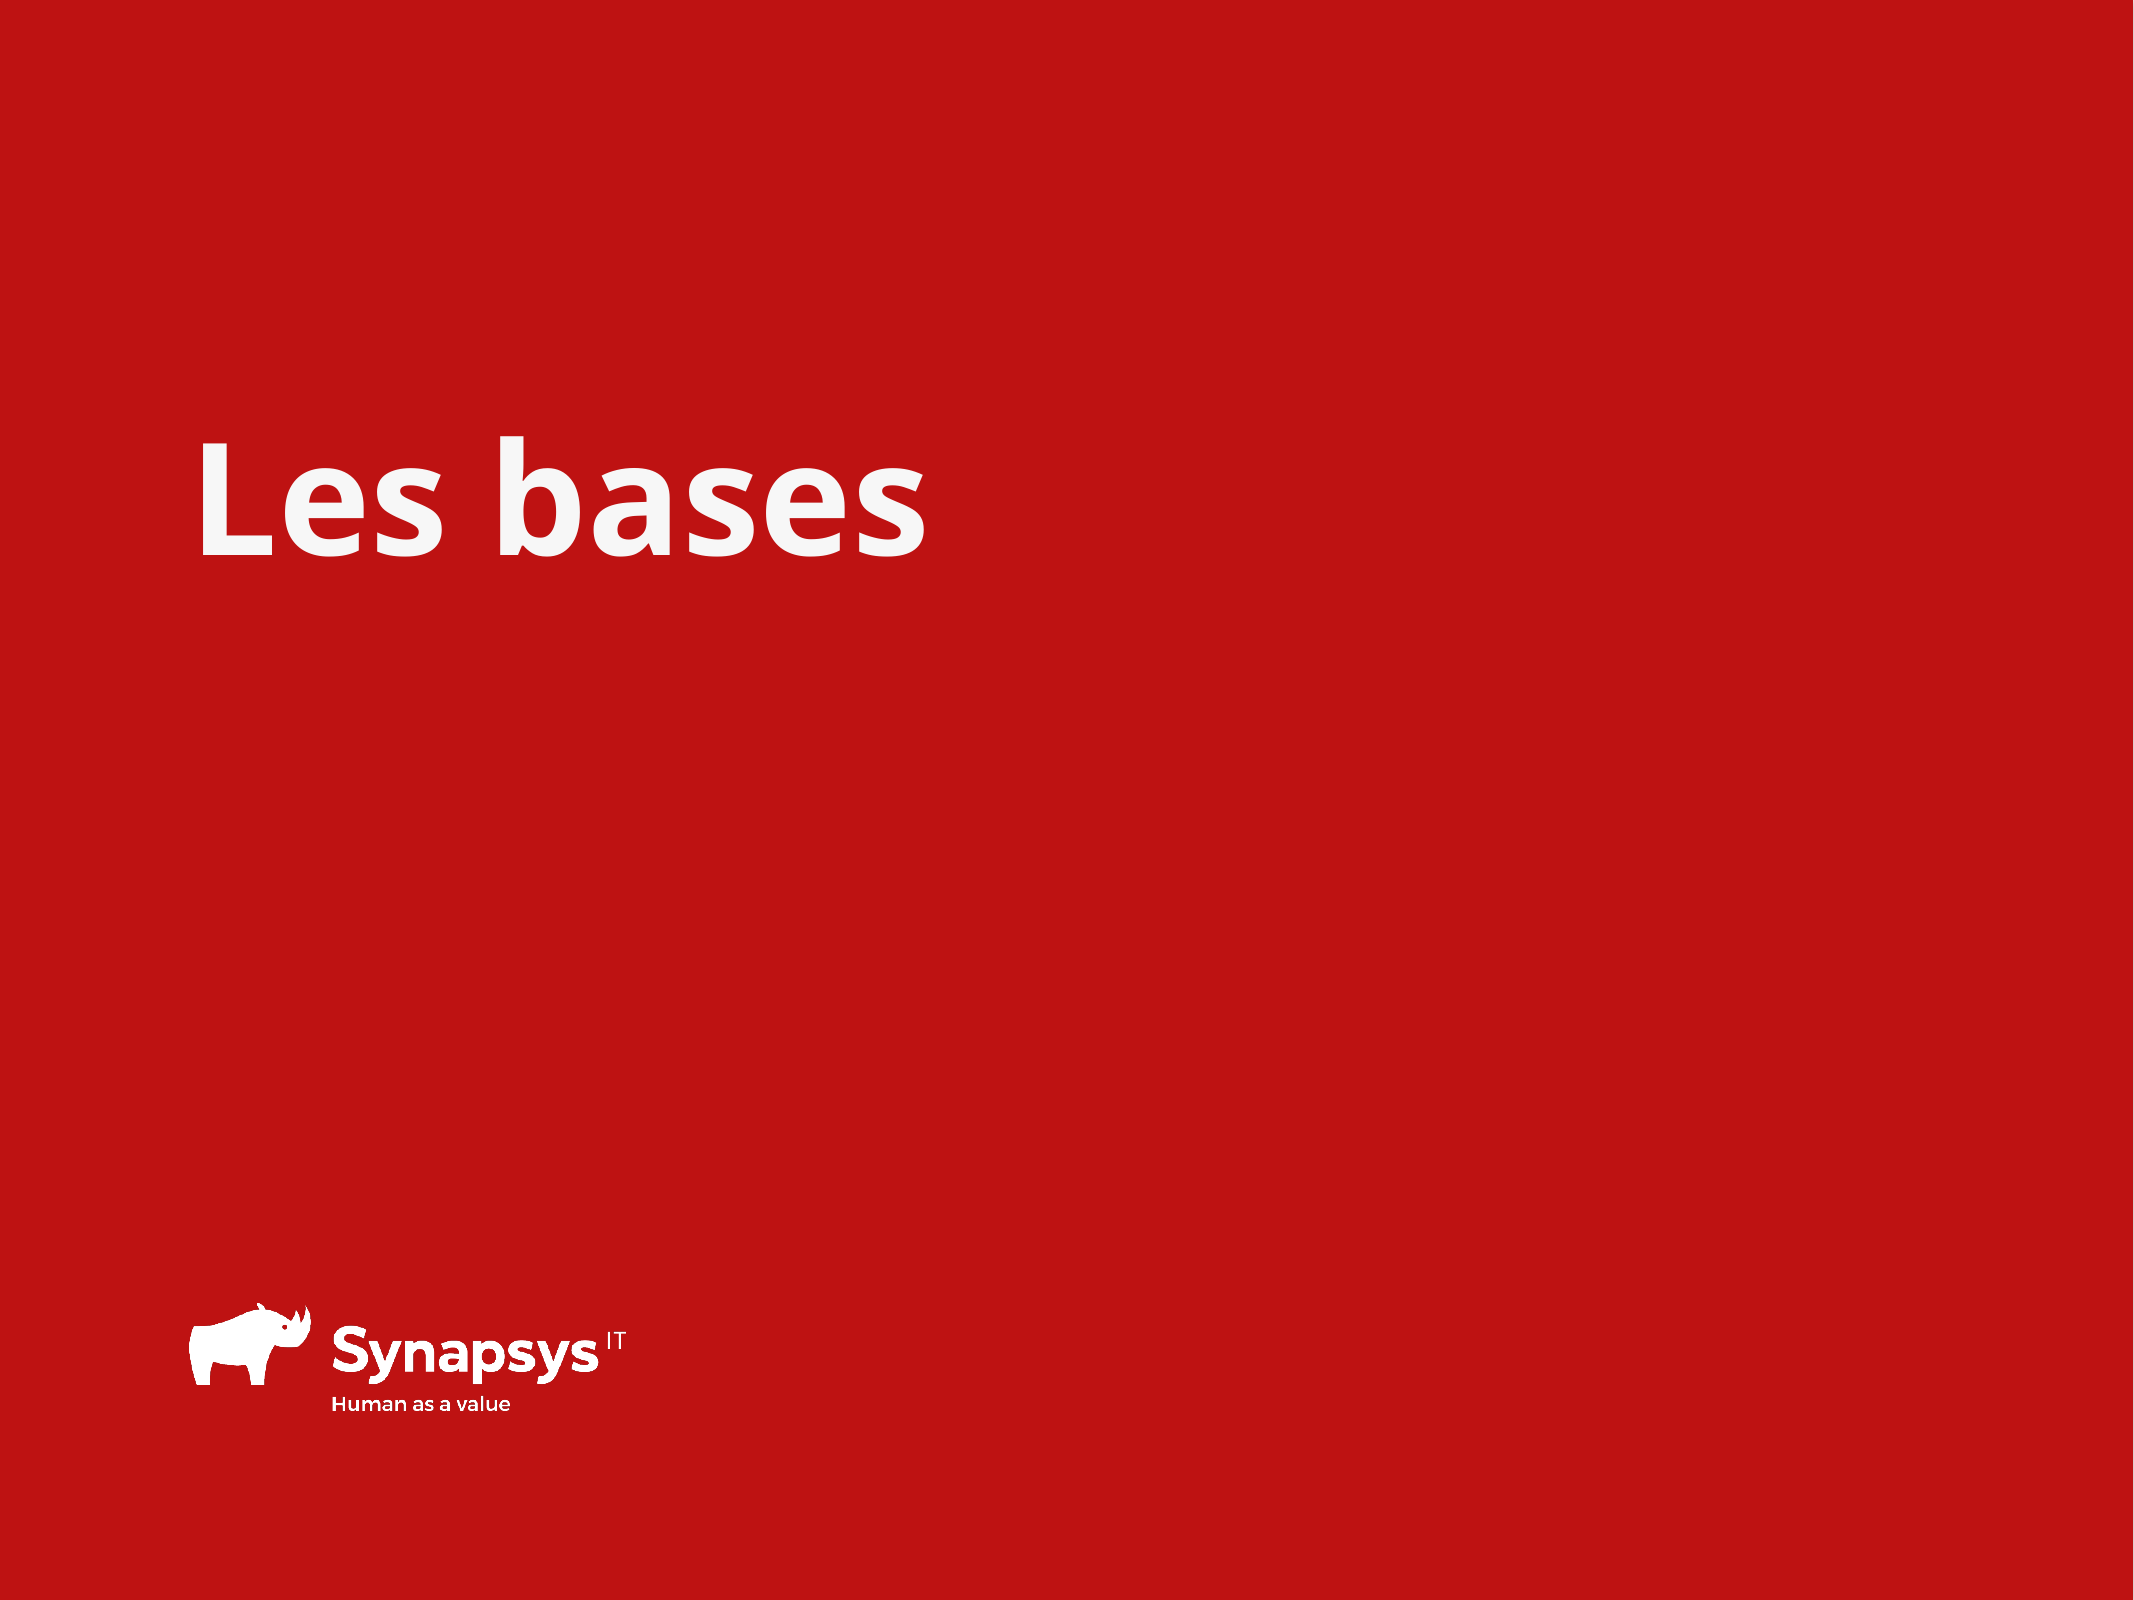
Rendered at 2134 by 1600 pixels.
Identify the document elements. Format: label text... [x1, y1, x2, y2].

picture [189, 1303, 626, 1411]
text_box Les bases [181, 390, 1899, 595]
